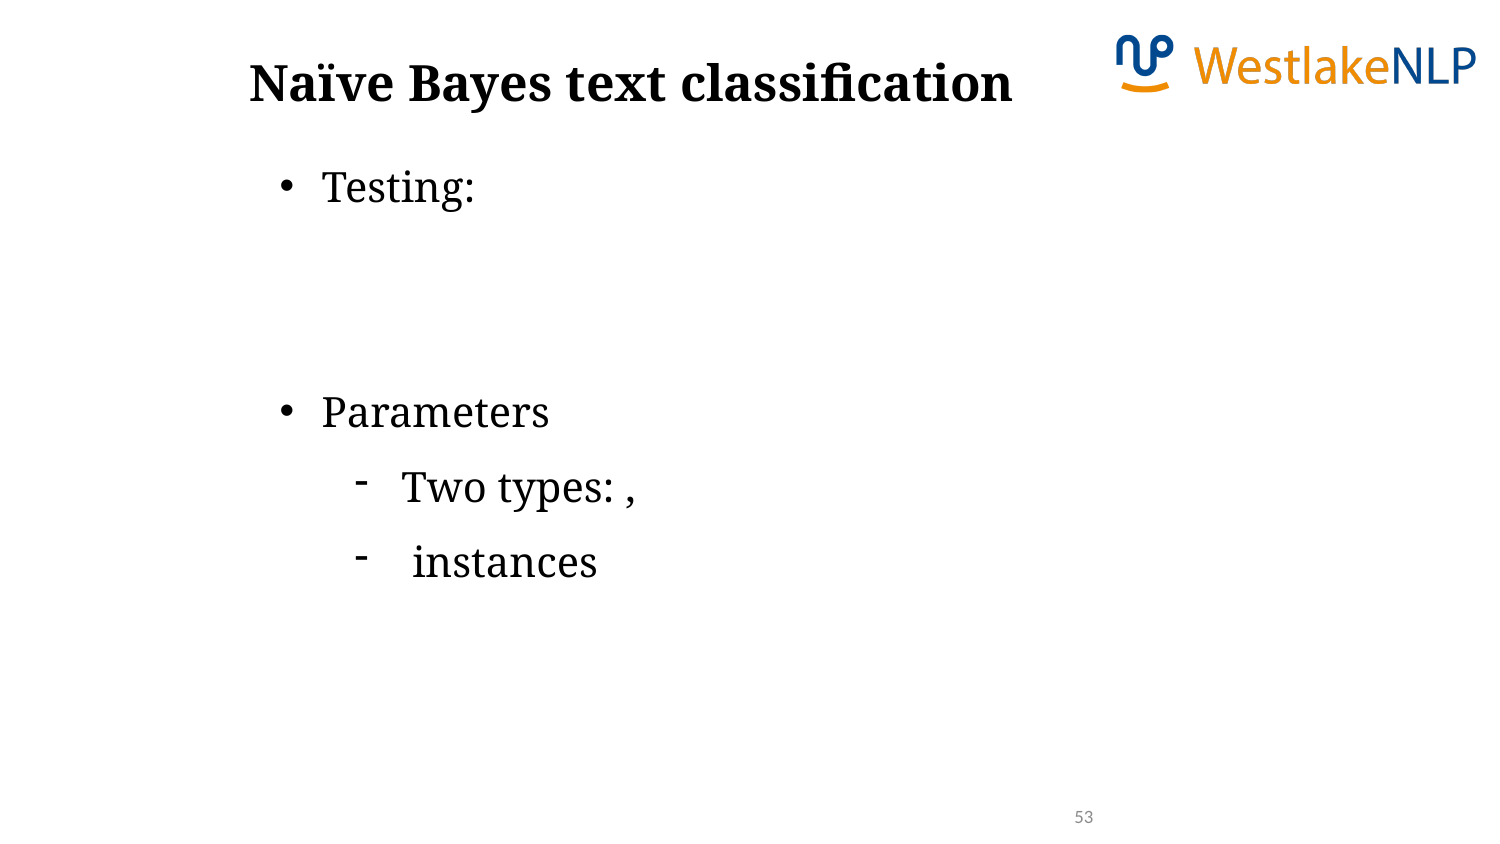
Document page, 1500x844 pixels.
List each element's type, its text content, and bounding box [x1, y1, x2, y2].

text_box 53 [1059, 782, 1397, 827]
picture [1094, 1, 1500, 129]
text_box Naïve Bayes text classification [234, 43, 1030, 119]
